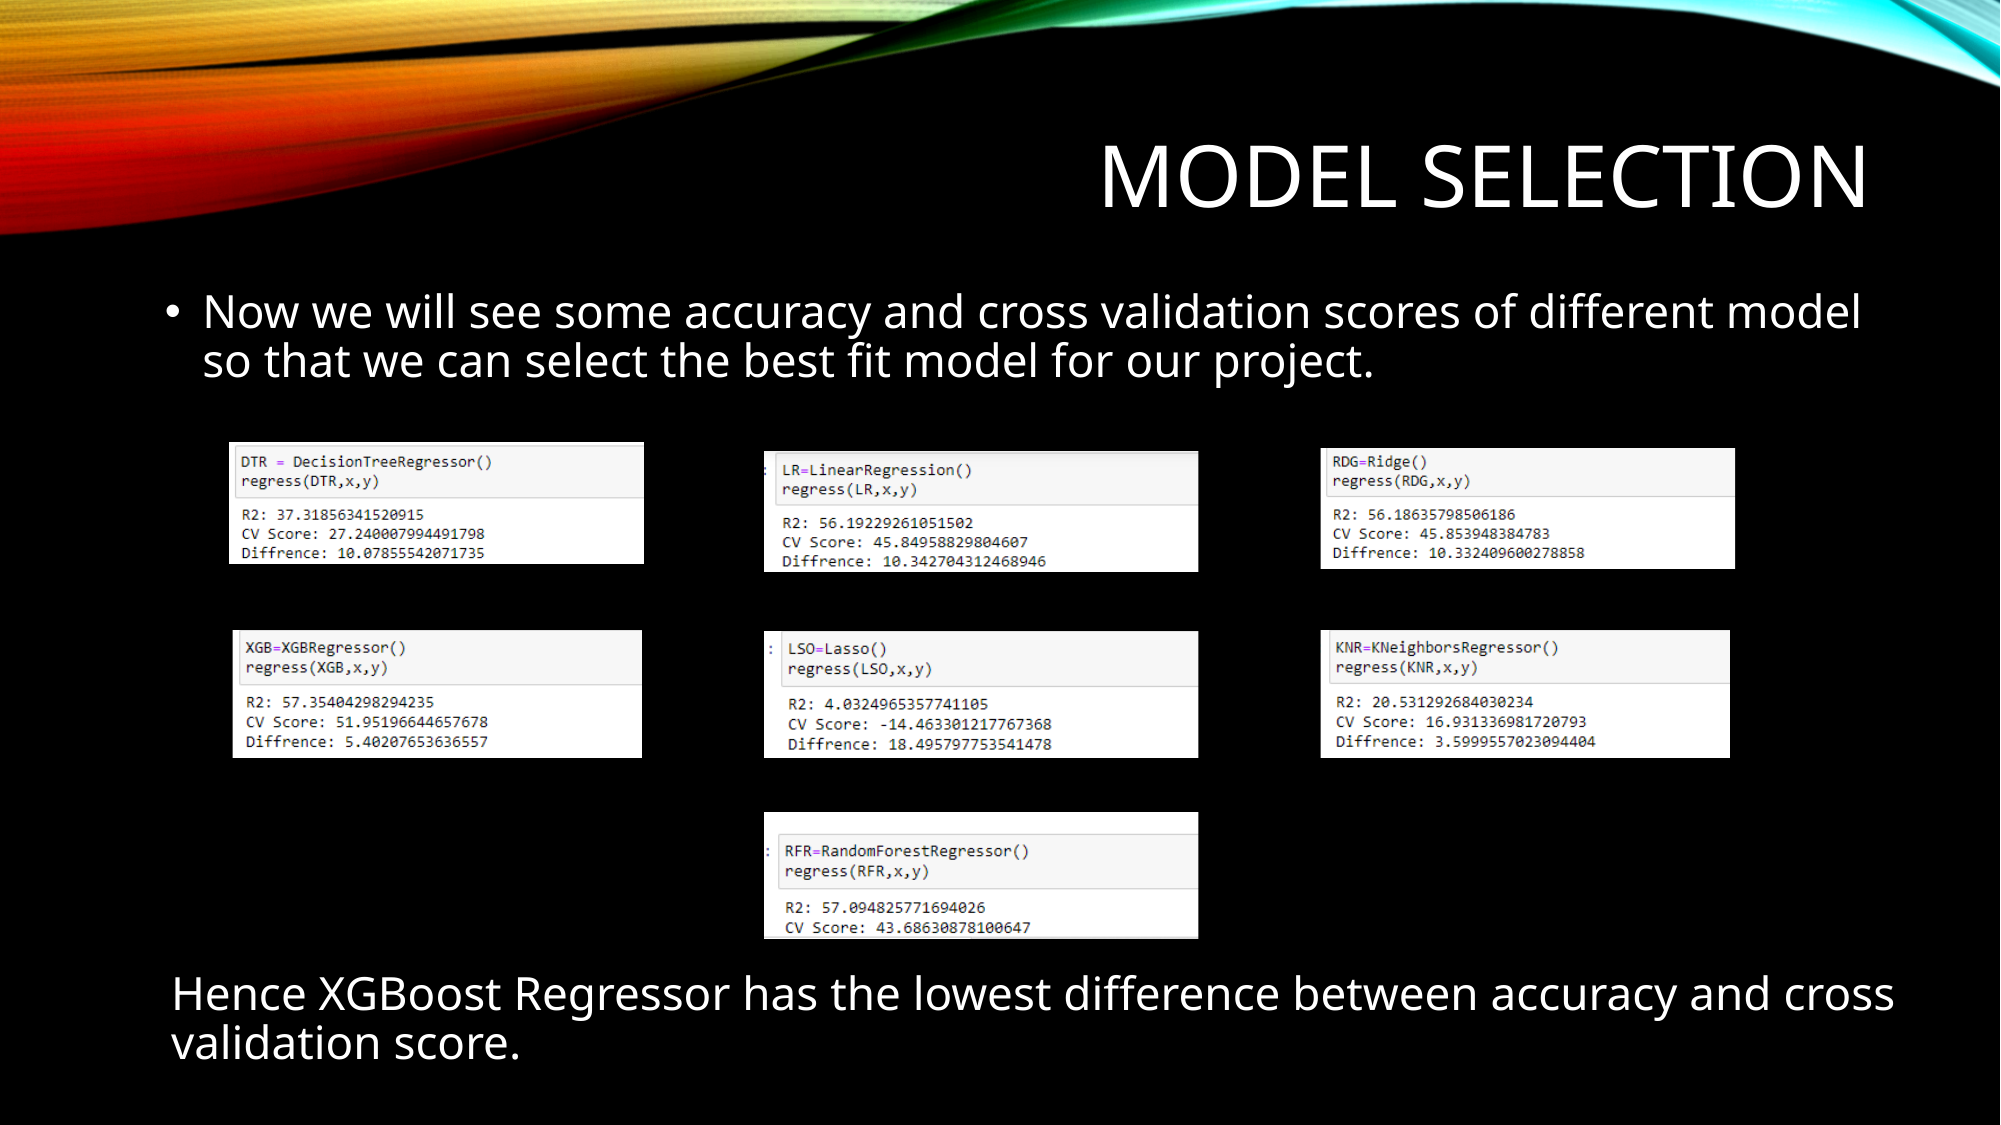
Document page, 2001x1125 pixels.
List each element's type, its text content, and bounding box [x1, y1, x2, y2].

picture [0, 0, 2000, 237]
picture [232, 630, 643, 758]
picture [763, 451, 1199, 573]
title Model Selection [474, 125, 1888, 281]
picture [763, 630, 1199, 758]
picture [228, 442, 644, 564]
picture [1320, 448, 1736, 569]
list Now we will see some accuracy and cross validation scores of different model so that we can select the best fit model for our project. Hence XGBoost Regressor has the lowest difference between accuracy and cross validation score. [149, 281, 1940, 1100]
picture [763, 812, 1199, 939]
picture [1320, 630, 1731, 758]
